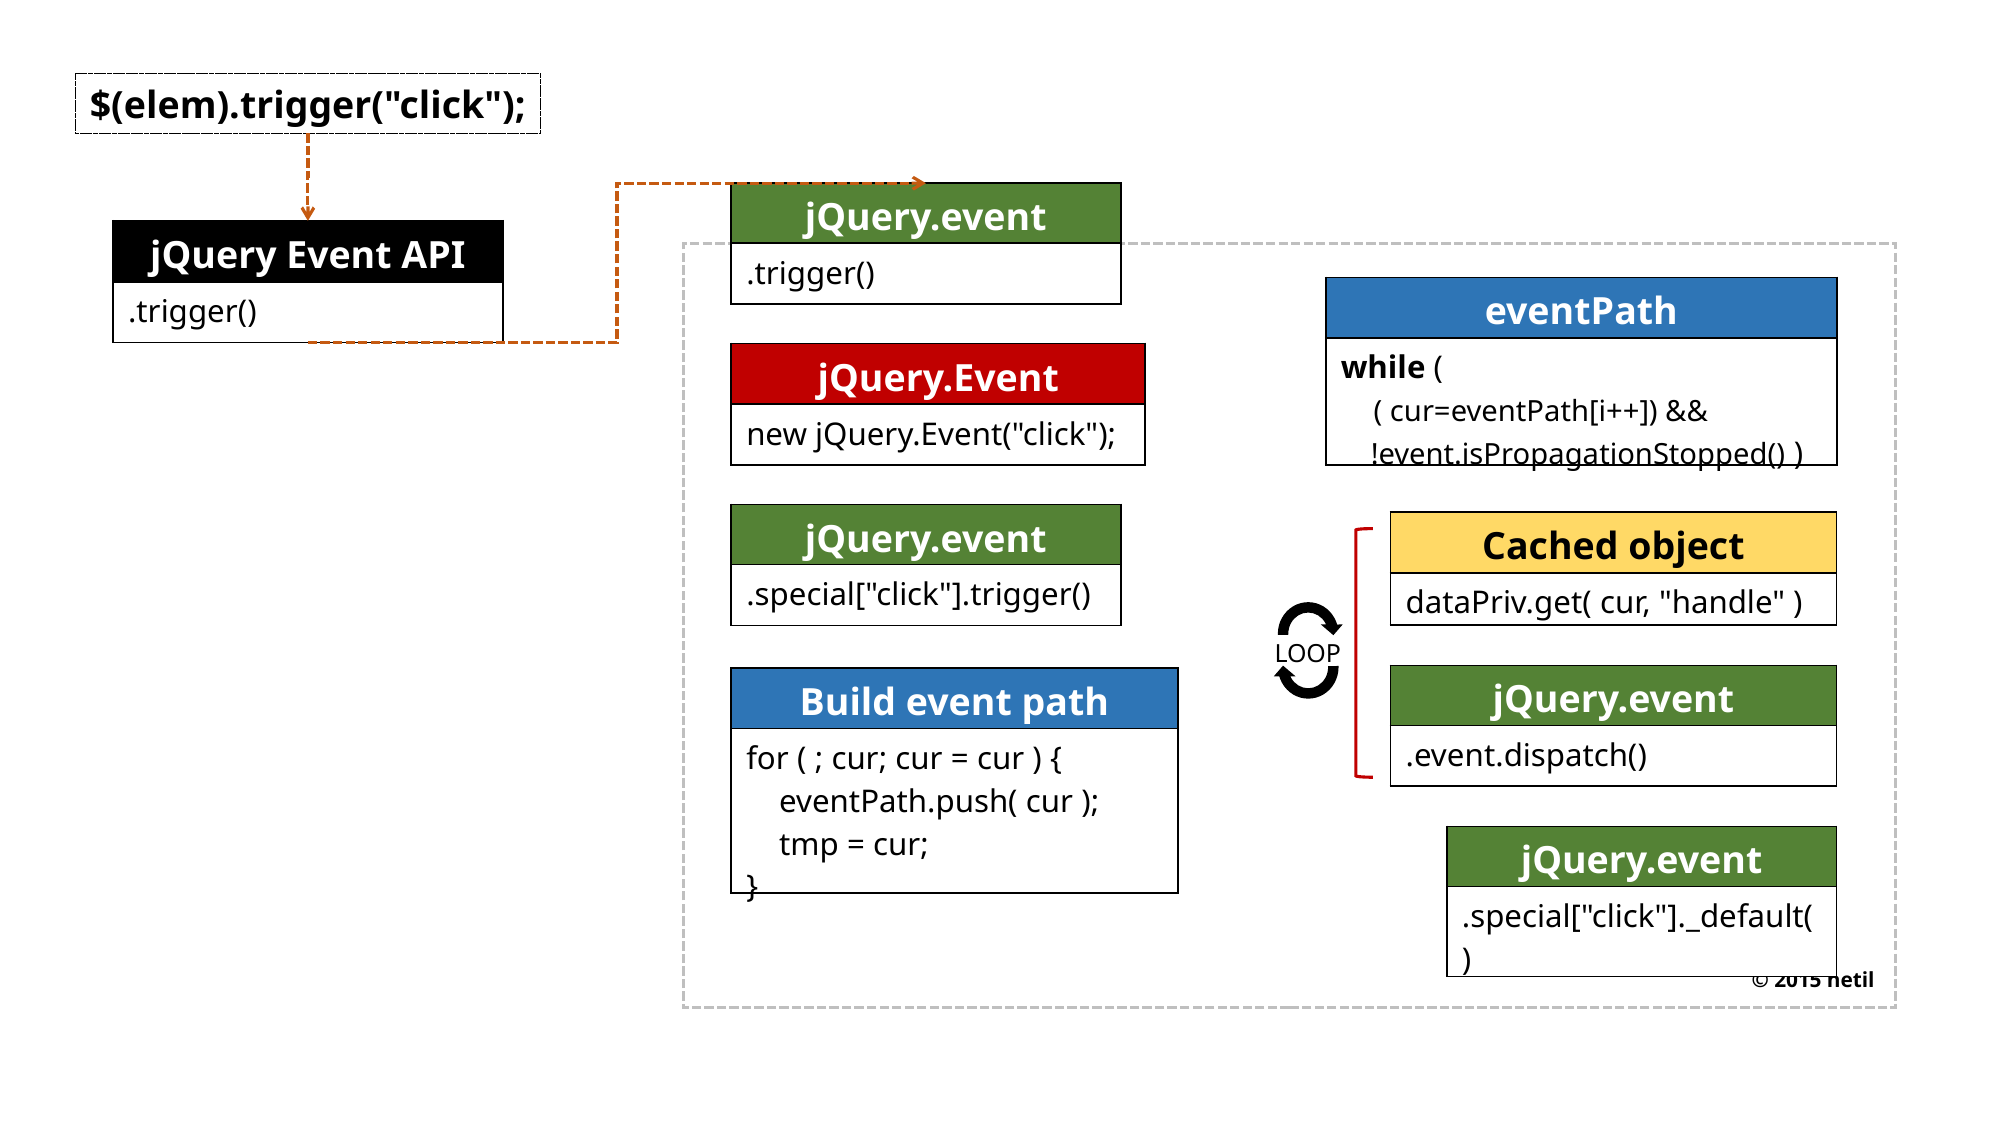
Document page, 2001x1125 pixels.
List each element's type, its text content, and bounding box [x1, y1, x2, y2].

table_cell .event.dispatch() [1391, 726, 1836, 785]
table_header Build event path [732, 669, 1177, 728]
table_cell new jQuery.Event("click"); [732, 405, 1144, 464]
table_cell for ( ; cur; cur = cur ) { eventPath.push( cur ); tmp = cur; } [732, 729, 1177, 892]
table_cell .trigger() [114, 283, 502, 342]
text_box [1355, 528, 1373, 778]
text_box © 2015 netil [1736, 959, 1890, 1000]
table_cell .special["click"].trigger() [732, 565, 1120, 625]
text_box [682, 243, 1897, 1009]
table_header jQuery.event [732, 184, 1120, 242]
table_header jQuery.Event [732, 344, 1144, 403]
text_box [1257, 598, 1359, 702]
table_cell while ( ( cur=eventPath[i++]) && !event.isPropagationStopped() ) [1327, 339, 1836, 464]
table_cell .trigger() [732, 244, 1120, 303]
text_box $(elem).trigger("click"); [75, 73, 537, 134]
table_header jQuery.event [732, 505, 1120, 564]
table_header jQuery.event [1448, 827, 1836, 886]
table_header eventPath [1327, 278, 1836, 337]
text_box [537, 0, 697, 572]
table_header jQuery Event API [114, 222, 502, 281]
table_header jQuery.event [1391, 666, 1836, 725]
table_cell dataPriv.get( cur, "handle" ) [1391, 574, 1836, 624]
table_cell .special["click"]._default() [1448, 887, 1836, 976]
table_header Cached object [1391, 513, 1836, 572]
